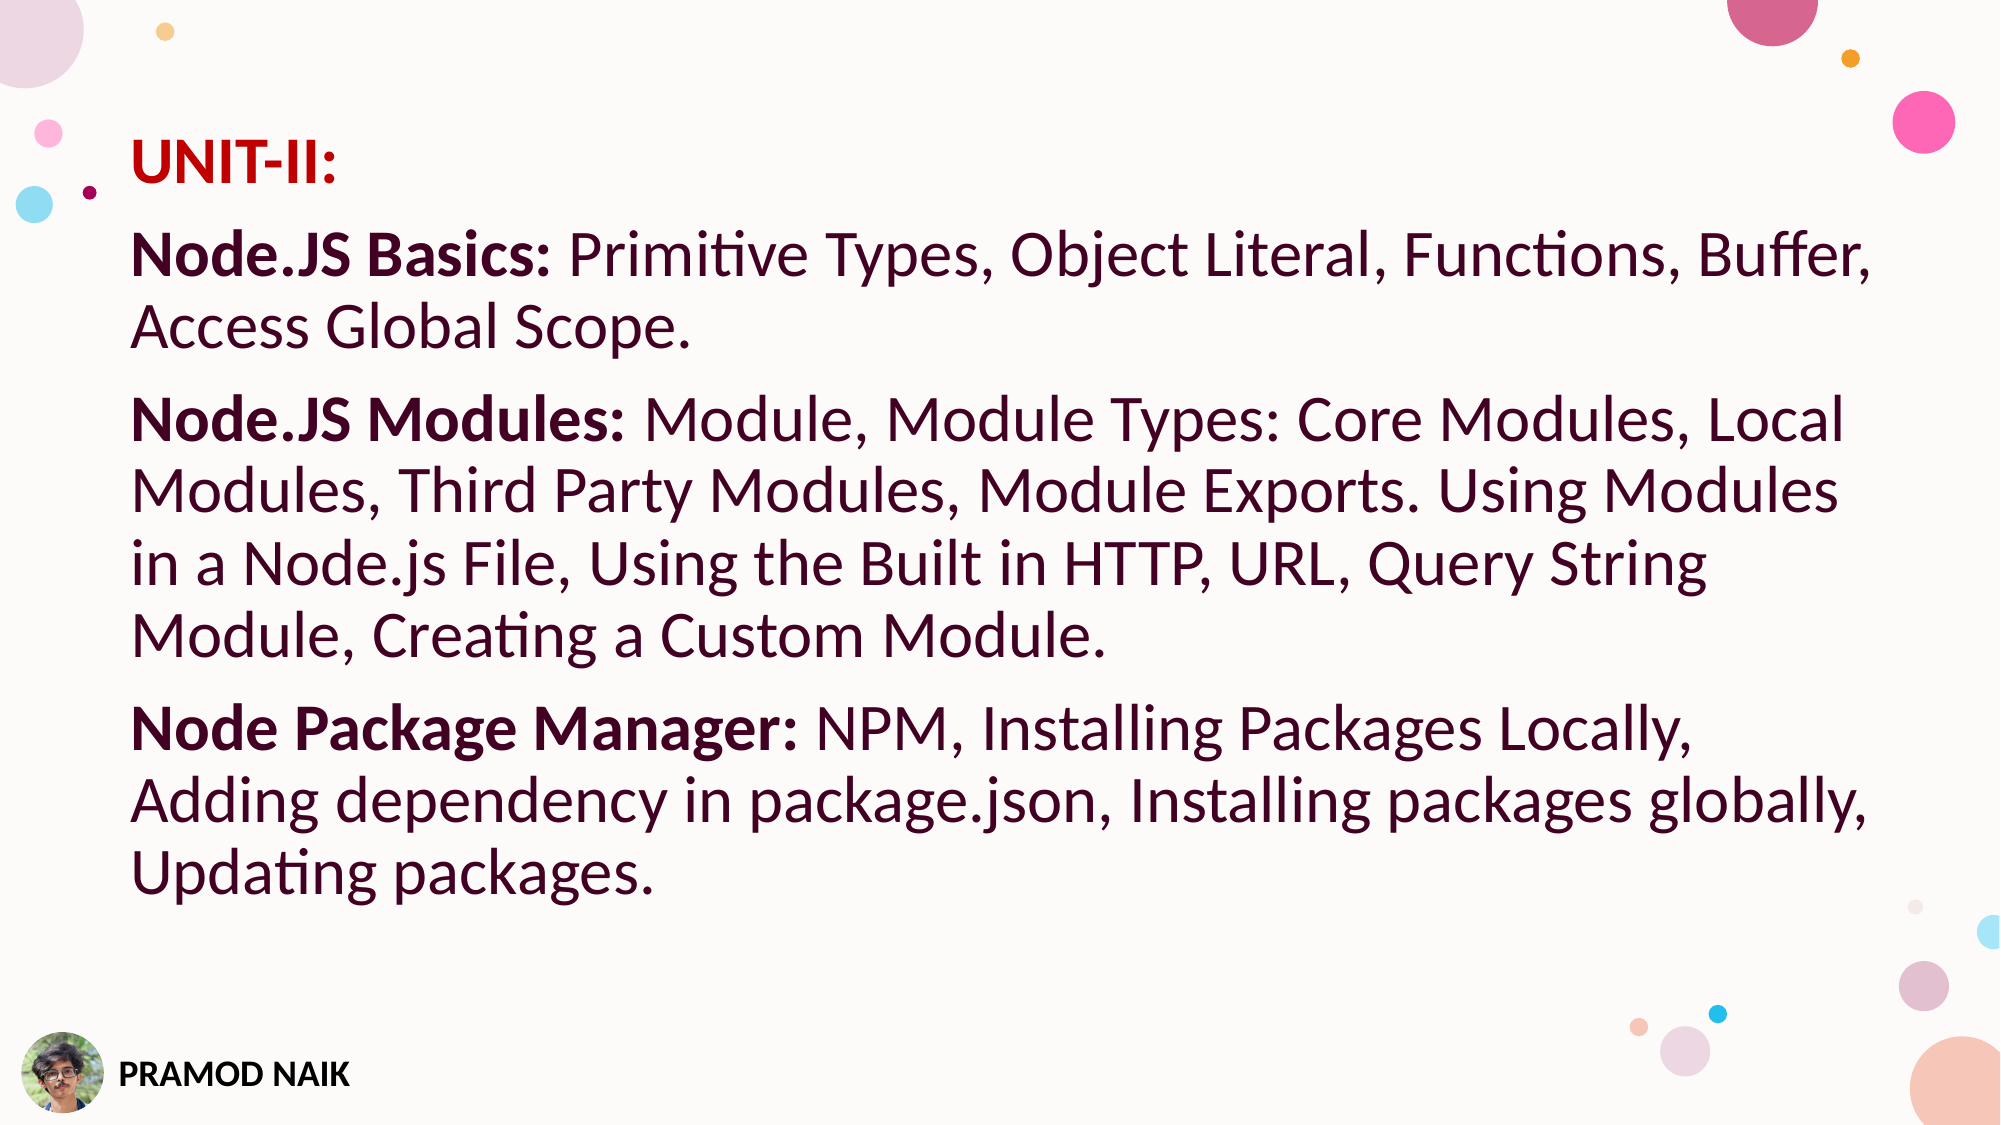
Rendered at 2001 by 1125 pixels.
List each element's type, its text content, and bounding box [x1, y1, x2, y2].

list UNIT-II: Node.JS Basics: Primitive Types, Object Literal, Functions, Buffer, Access Global Scope. Node.JS Modules: Module, Module Types: Core Modules, Local Modules, Third Party Modules, Module Exports. Using Modules in a Node.js File, Using the Built in HTTP, URL, Query String Module, Creating a Custom Module. Node Package Manager: NPM, Installing Packages Locally, Adding dependency in package.json, Installing packages globally, Updating packages. [115, 117, 1904, 990]
picture [21, 1031, 104, 1114]
